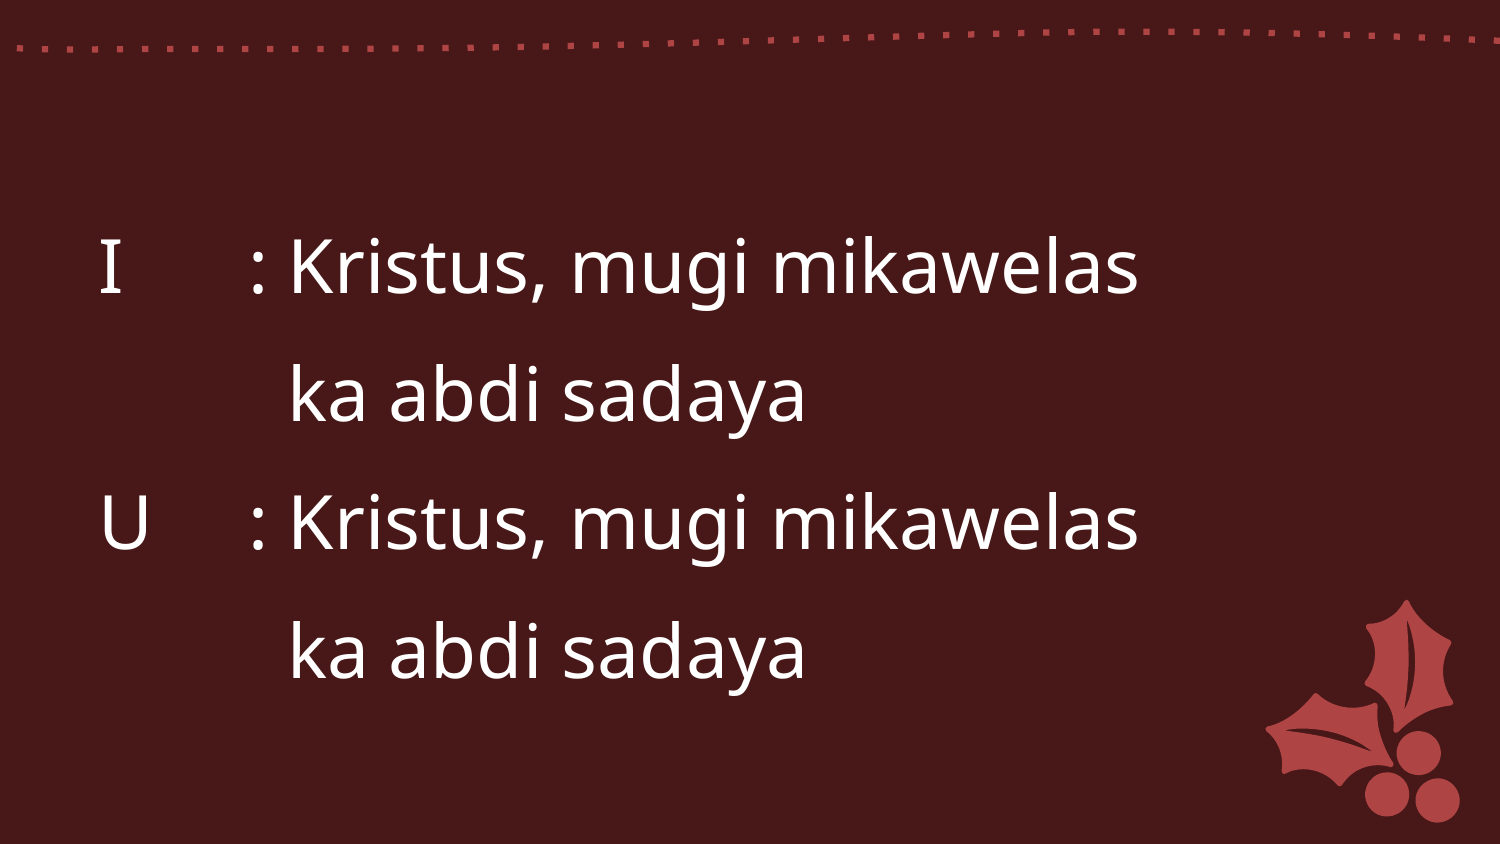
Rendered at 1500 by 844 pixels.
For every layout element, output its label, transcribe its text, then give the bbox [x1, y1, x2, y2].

text_box I : Kristus, mugi mikawelas ka abdi sadaya U : Kristus, mugi mikawelas ka abdi sadaya [58, 189, 1463, 691]
